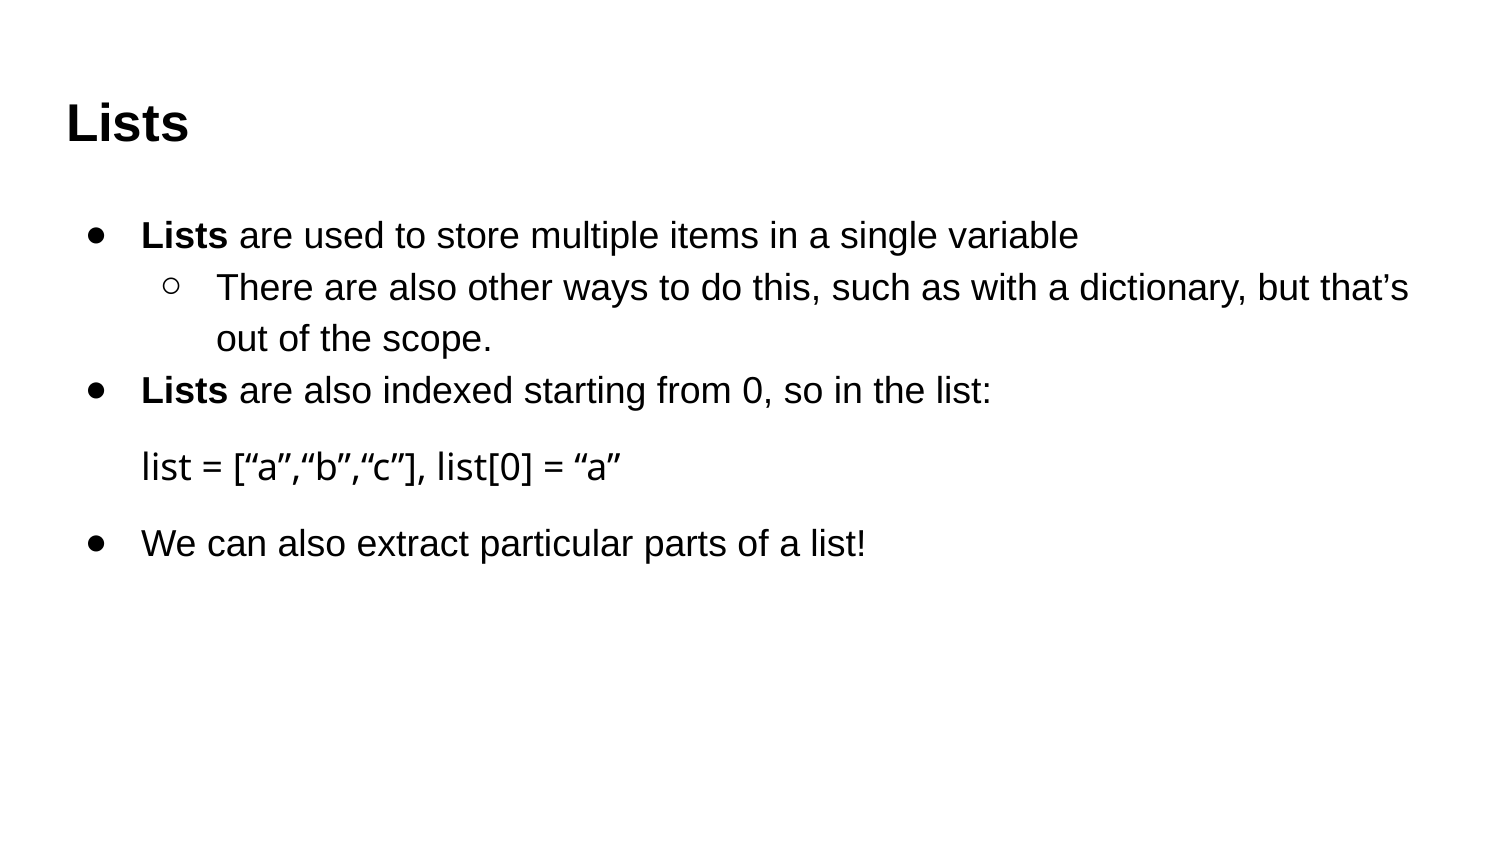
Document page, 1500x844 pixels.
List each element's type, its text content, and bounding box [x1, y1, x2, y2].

title Lists [51, 72, 1449, 167]
list Lists are used to store multiple items in a single variable There are also other ways to do this, such as with a dictionary, but that’s out of the scope. Lists are also indexed starting from 0, so in the list: list = [“a”,“b”,“c”], list[0] = “a” We can also extract particular parts of a list! [51, 189, 1449, 750]
